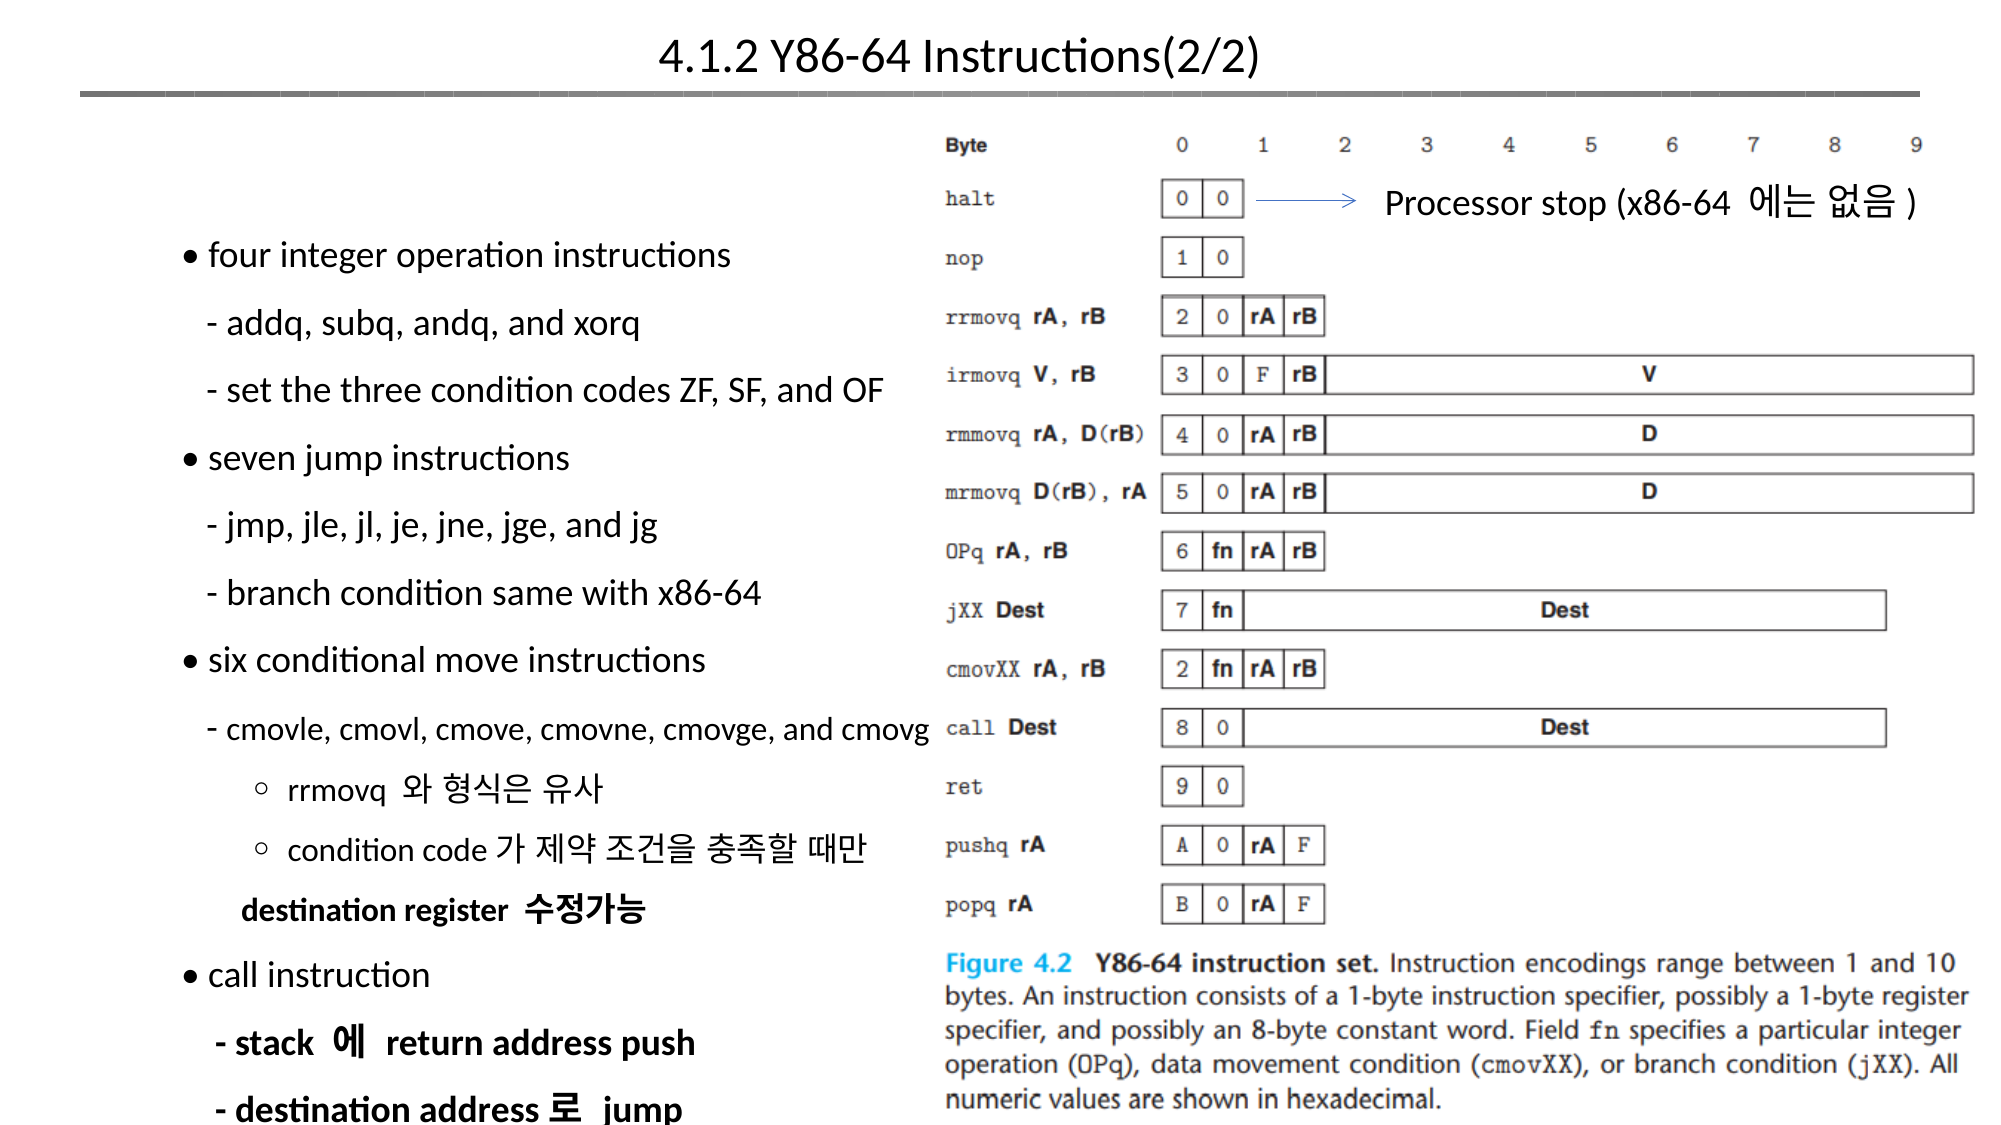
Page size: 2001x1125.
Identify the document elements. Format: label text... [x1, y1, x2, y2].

text_box 4.1.2 Y86-64 Instructions(2/2) [643, 14, 1357, 90]
text_box [78, 89, 1922, 99]
picture [941, 118, 2000, 1125]
text_box • four integer operation instructions - addq, subq, andq, and xorq - set the three condition codes ZF, SF, and OF • seven jump instructions - jmp, jle, jl, je, jne, jge, and jg - branch condition same with x86-64 • six conditional move instructions - cmovle, cmovl, cmove, cmovne, cmovge, and cmovg ￮ 두번째 인덱스 레지스터 지원 X ￮ rrmovq 와 형식은 유사 ￮ condition code가 제약 조건을 충족할 때만 destination register 수정가능 • call instruction - stack 에 return address push - destination address로 jump [166, 200, 941, 1125]
